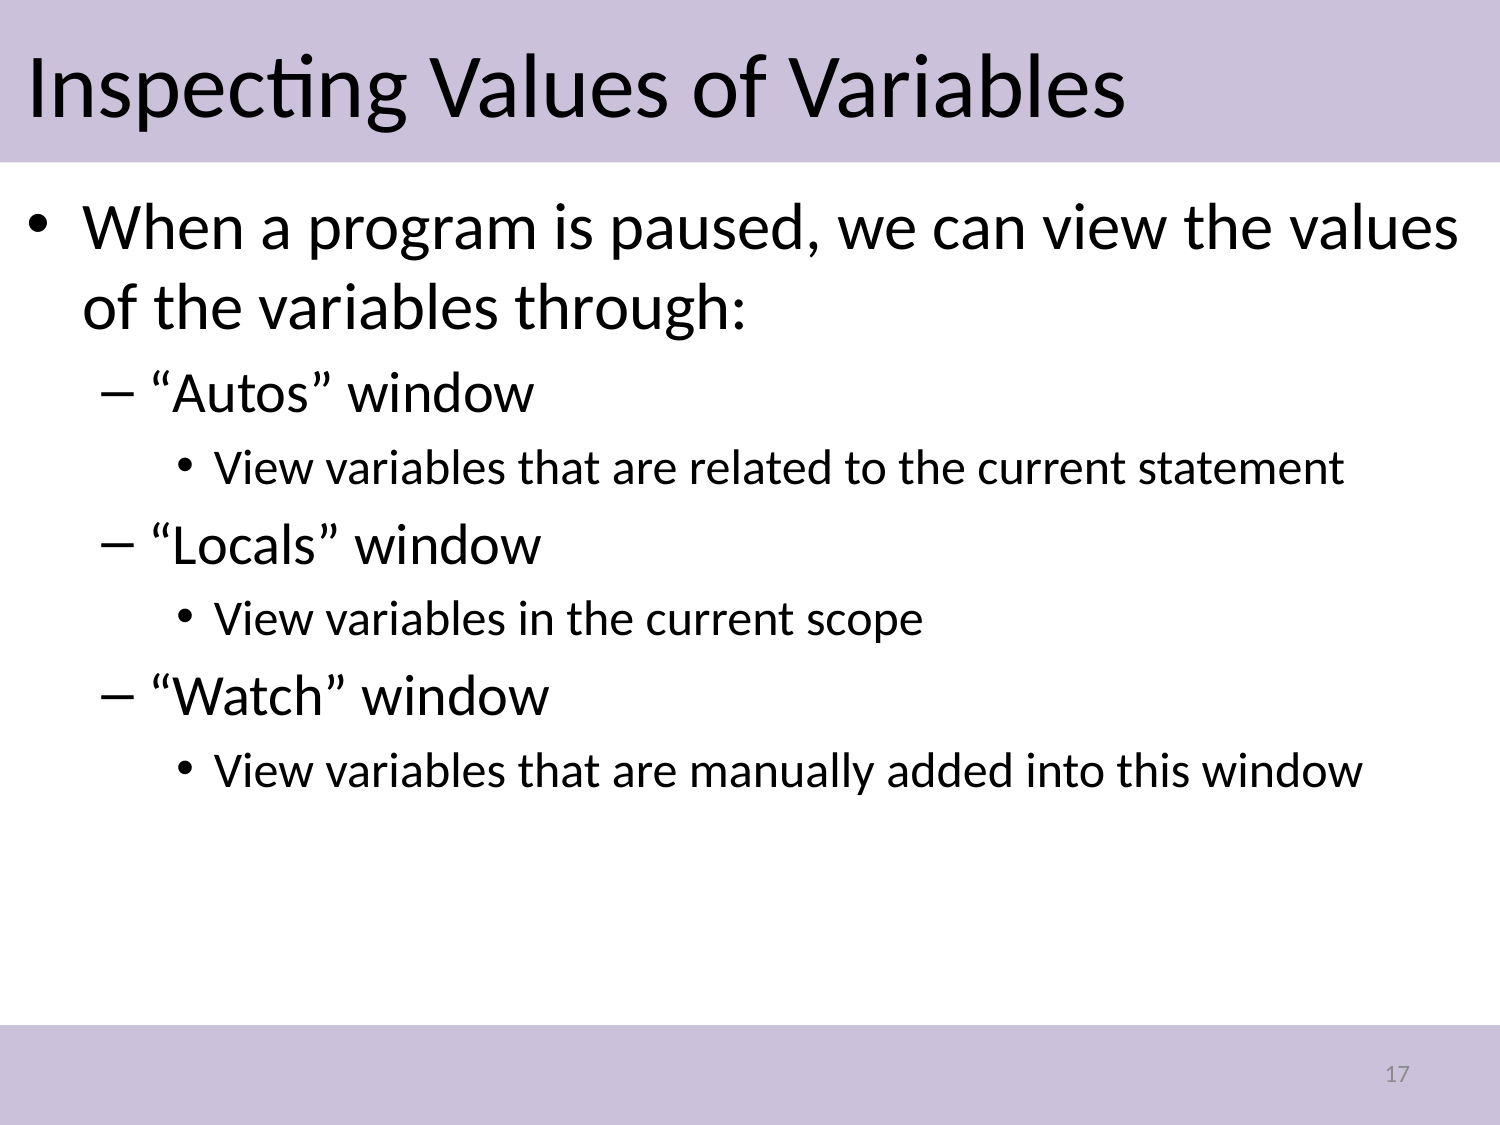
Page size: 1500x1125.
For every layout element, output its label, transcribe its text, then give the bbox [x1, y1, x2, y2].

title Inspecting Values of Variables [11, 12, 1362, 150]
list When a program is paused, we can view the values of the variables through: “Autos” window View variables that are related to the current statement “Locals” window View variables in the current scope “Watch” window View variables that are manually added into this window [11, 174, 1477, 1013]
slide_number 17 [1074, 1042, 1425, 1103]
